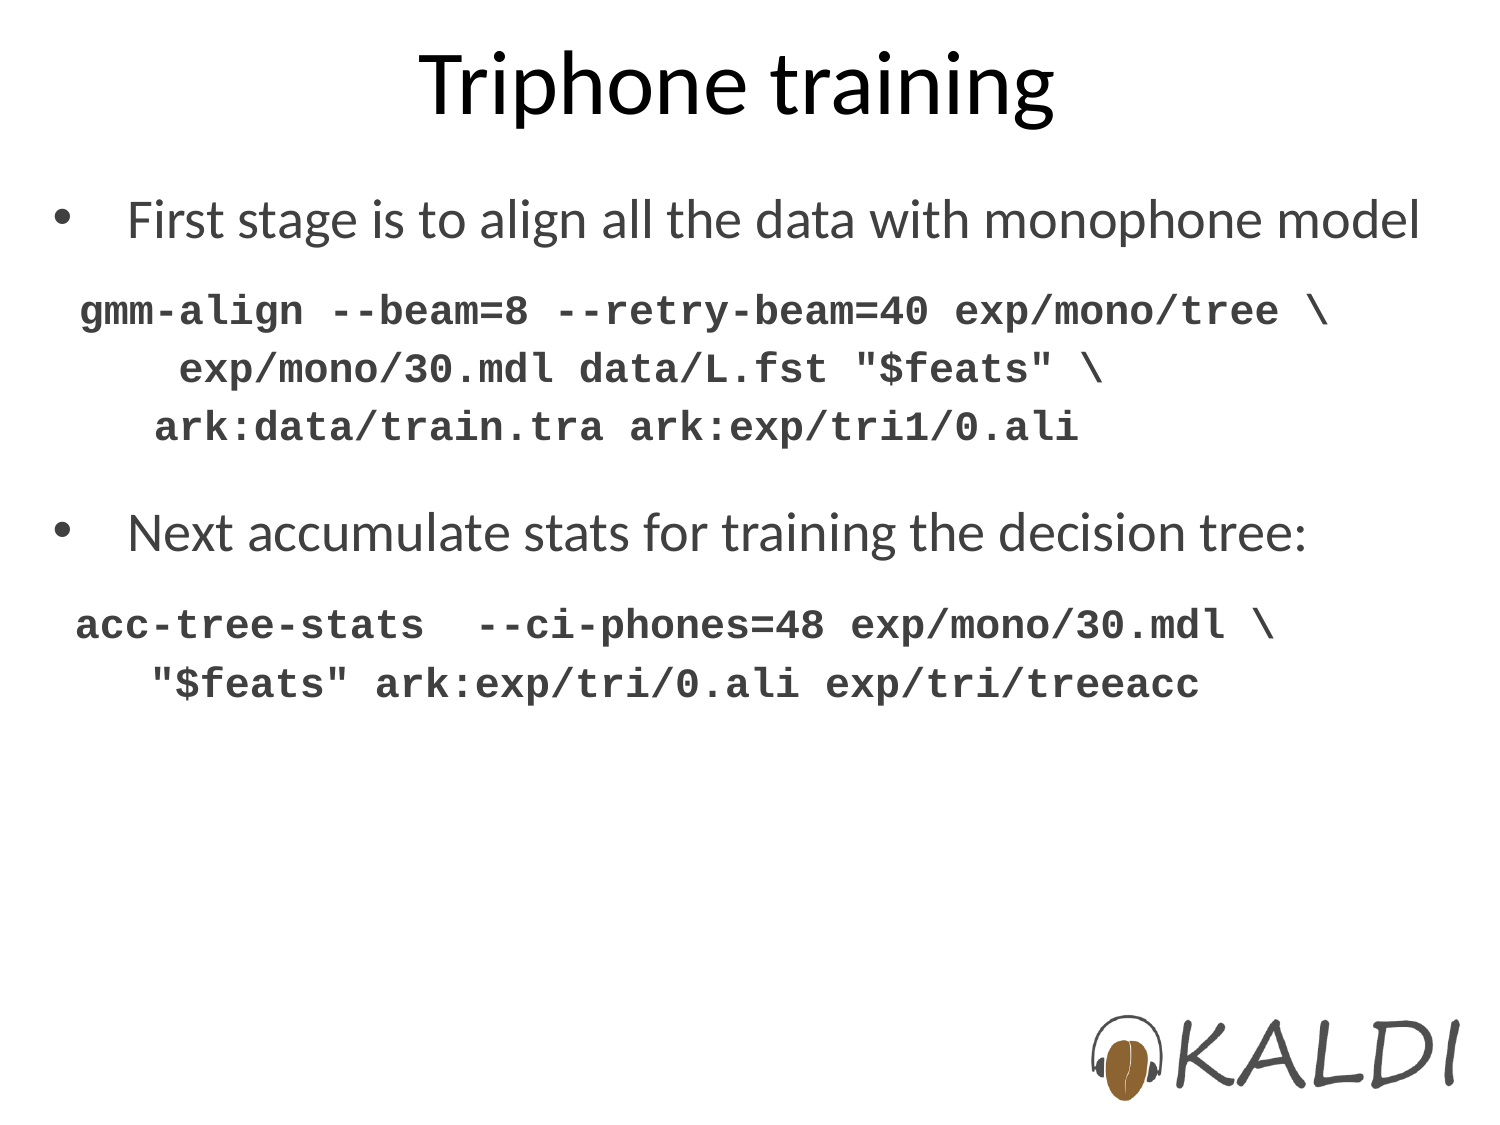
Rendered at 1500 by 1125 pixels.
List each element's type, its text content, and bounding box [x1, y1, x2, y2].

title Triphone training [93, 0, 1382, 157]
text_box Next accumulate stats for training the decision tree: [37, 487, 1450, 588]
text_box gmm-align --beam=8 --retry-beam=40 exp/mono/tree \ exp/mono/30.mdl data/L.fst "$feats" \ ark:data/train.tra ark:exp/tri1/0.ali [63, 274, 1500, 488]
text_box acc-tree-stats --ci-phones=48 exp/mono/30.mdl \ "$feats" ark:exp/tri/0.ali exp/tri/treeacc [59, 589, 1450, 750]
picture [1088, 1012, 1478, 1107]
text_box First stage is to align all the data with monophone model [37, 174, 1463, 275]
